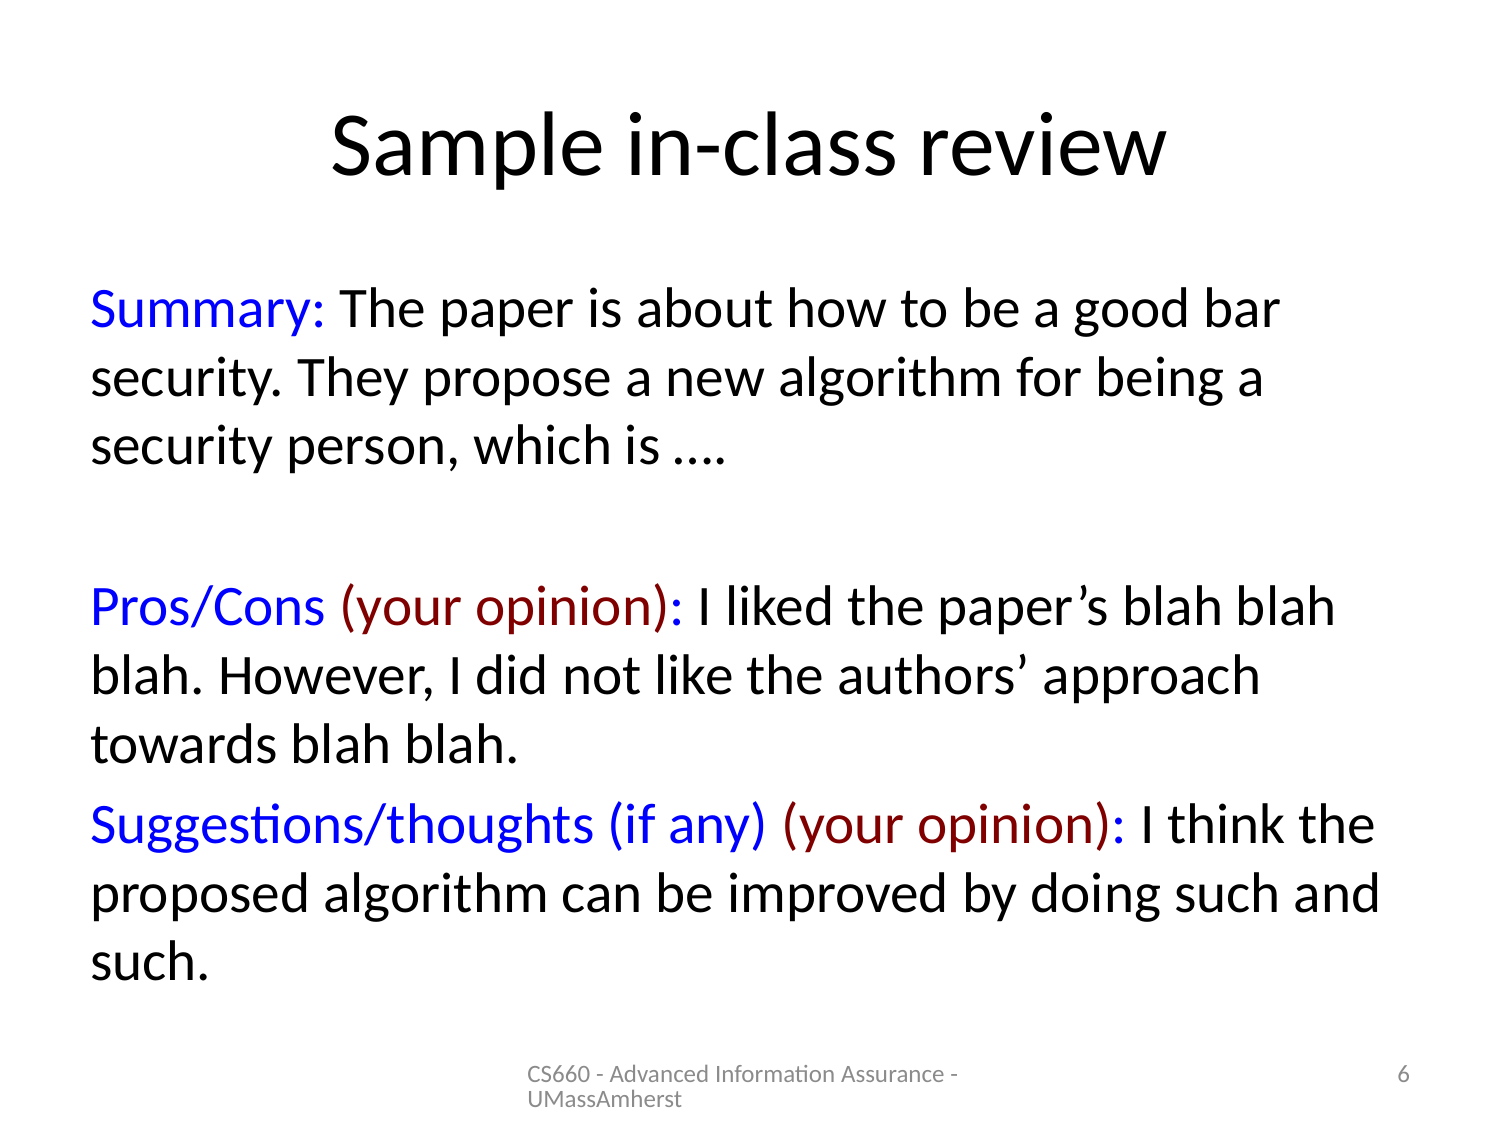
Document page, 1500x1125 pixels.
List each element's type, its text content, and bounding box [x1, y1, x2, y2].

list Summary: The paper is about how to be a good bar security. They propose a new algorithm for being a security person, which is …. Pros/Cons (your opinion): I liked the paper’s blah blah blah. However, I did not like the authors’ approach towards blah blah. Suggestions/thoughts (if any) (your opinion): I think the proposed algorithm can be improved by doing such and such. [75, 262, 1425, 1005]
title Sample in-class review [75, 45, 1425, 233]
slide_number 6 [1074, 1042, 1425, 1103]
footer CS660 - Advanced Information Assurance - UMassAmherst [512, 1042, 988, 1103]
